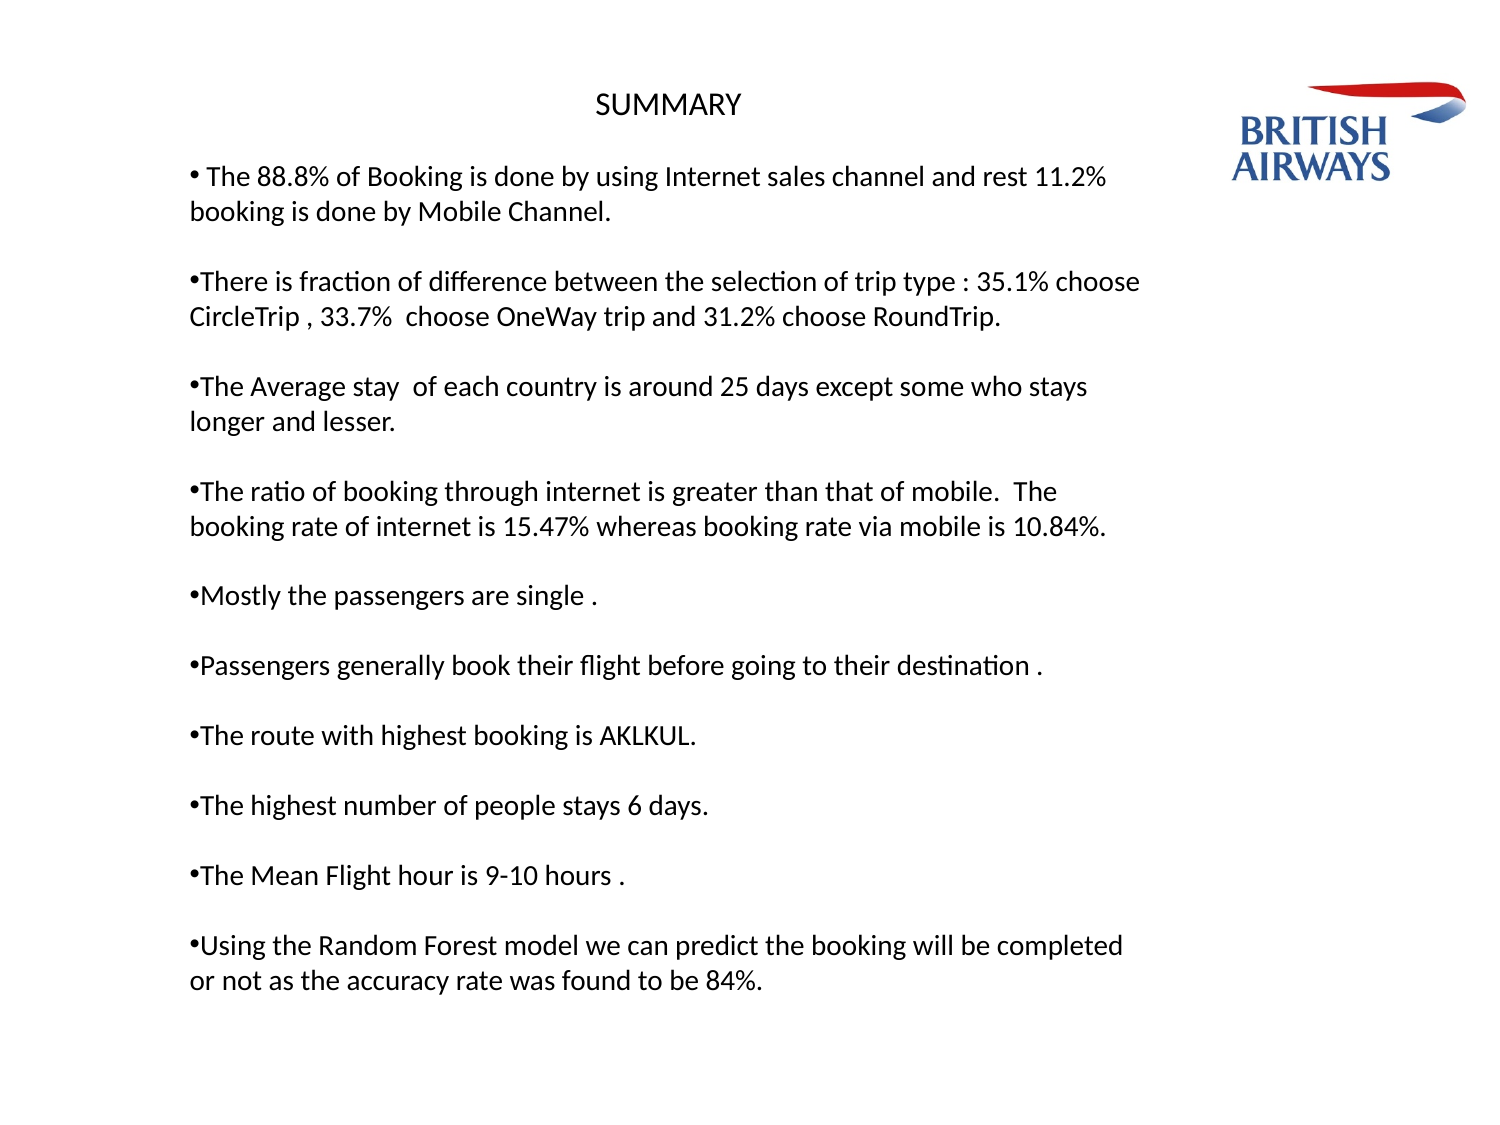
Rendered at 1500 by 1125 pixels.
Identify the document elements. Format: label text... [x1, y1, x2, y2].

picture [1197, 0, 1500, 288]
text_box SUMMARY The 88.8% of Booking is done by using Internet sales channel and rest 11.2% booking is done by Mobile Channel. There is fraction of difference between the selection of trip type : 35.1% choose CircleTrip , 33.7% choose OneWay trip and 31.2% choose RoundTrip. The Average stay of each country is around 25 days except some who stays longer and lesser. The ratio of booking through internet is greater than that of mobile. The booking rate of internet is 15.47% whereas booking rate via mobile is 10.84%. Mostly the passengers are single . Passengers generally book their flight before going to their destination . The route with highest booking is AKLKUL. The highest number of people stays 6 days. The Mean Flight hour is 9-10 hours . Using the Random Forest model we can predict the booking will be completed or not as the accuracy rate was found to be 84%. [174, 74, 1163, 1004]
